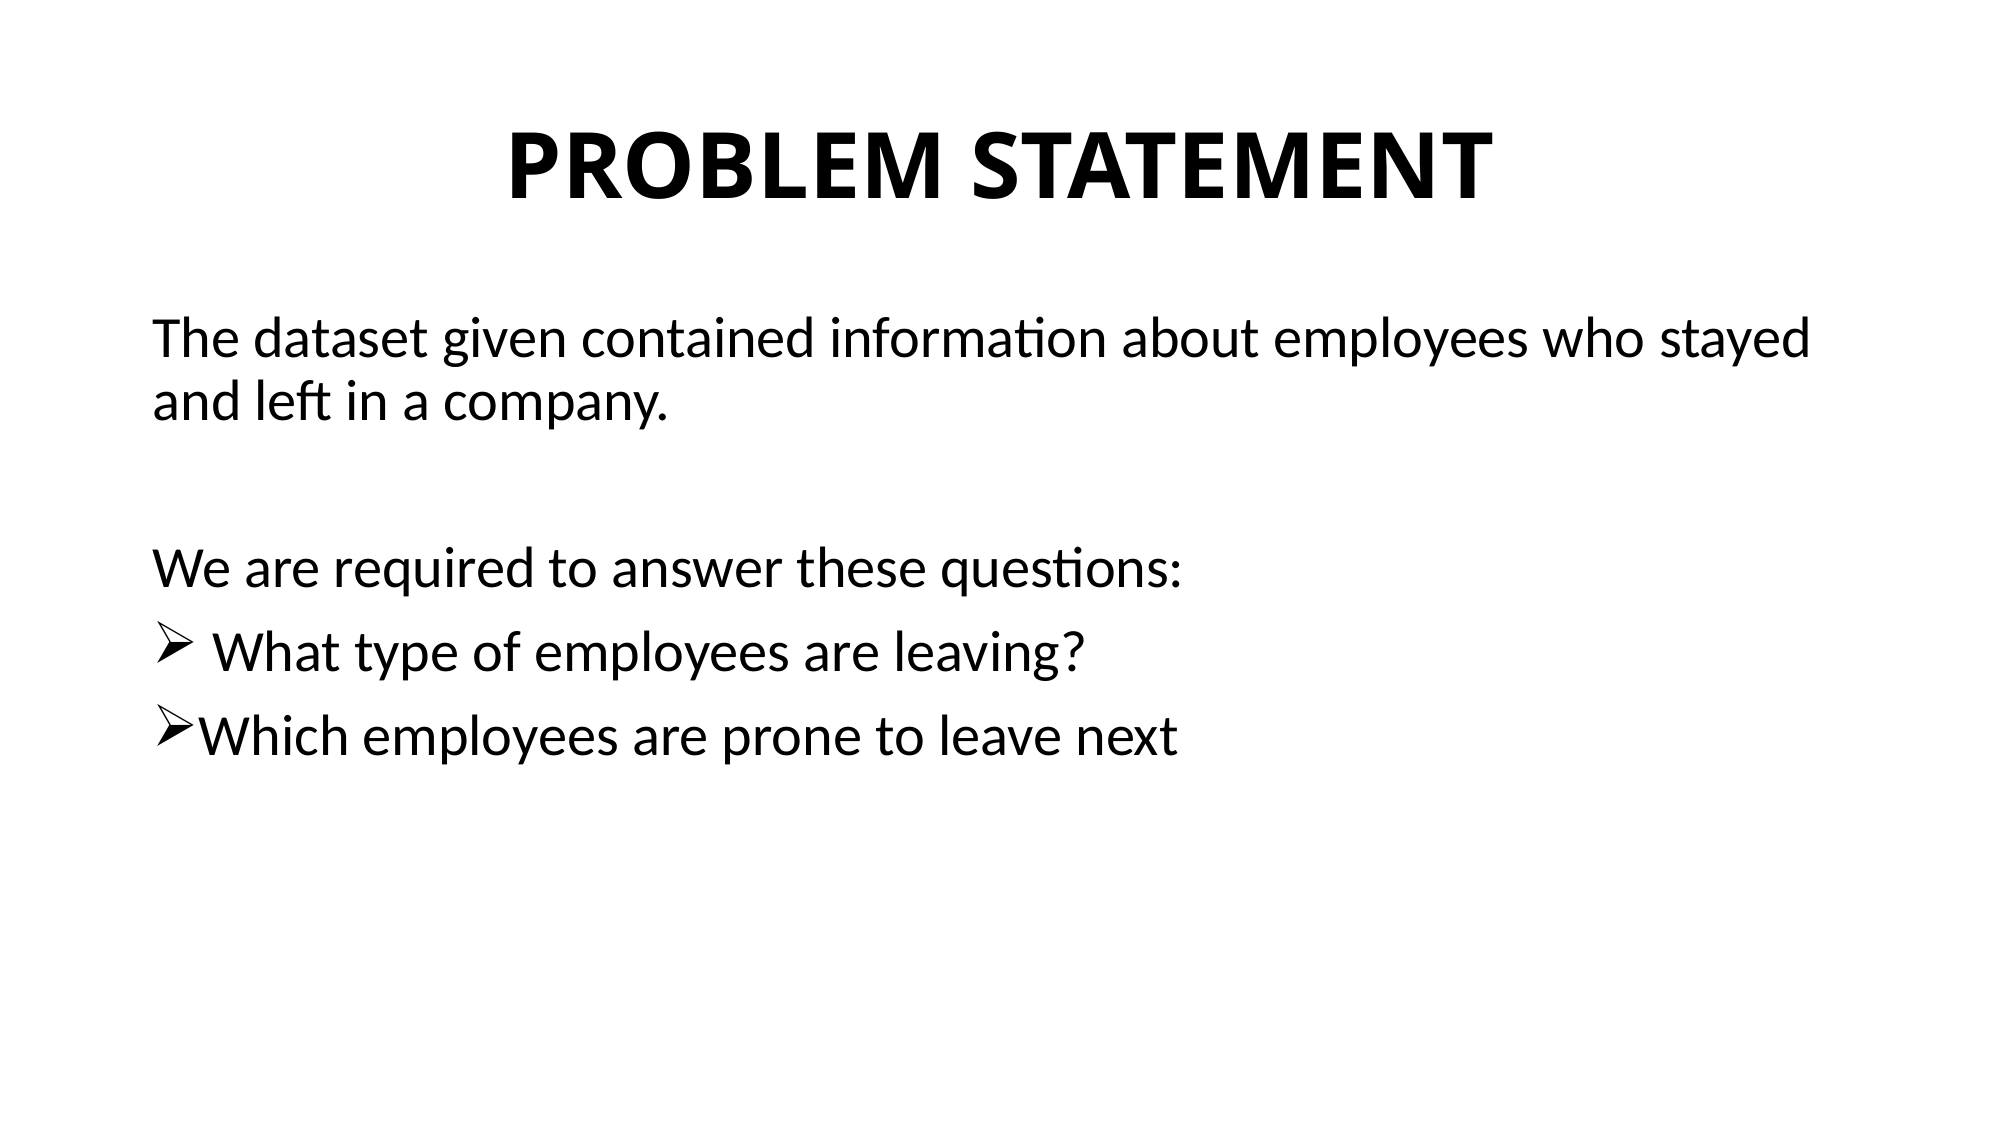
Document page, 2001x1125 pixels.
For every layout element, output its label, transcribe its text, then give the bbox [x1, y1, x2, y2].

title PROBLEM STATEMENT [137, 59, 1863, 278]
list The dataset given contained information about employees who stayed and left in a company. We are required to answer these questions: What type of employees are leaving? Which employees are prone to leave next [137, 299, 1863, 1014]
